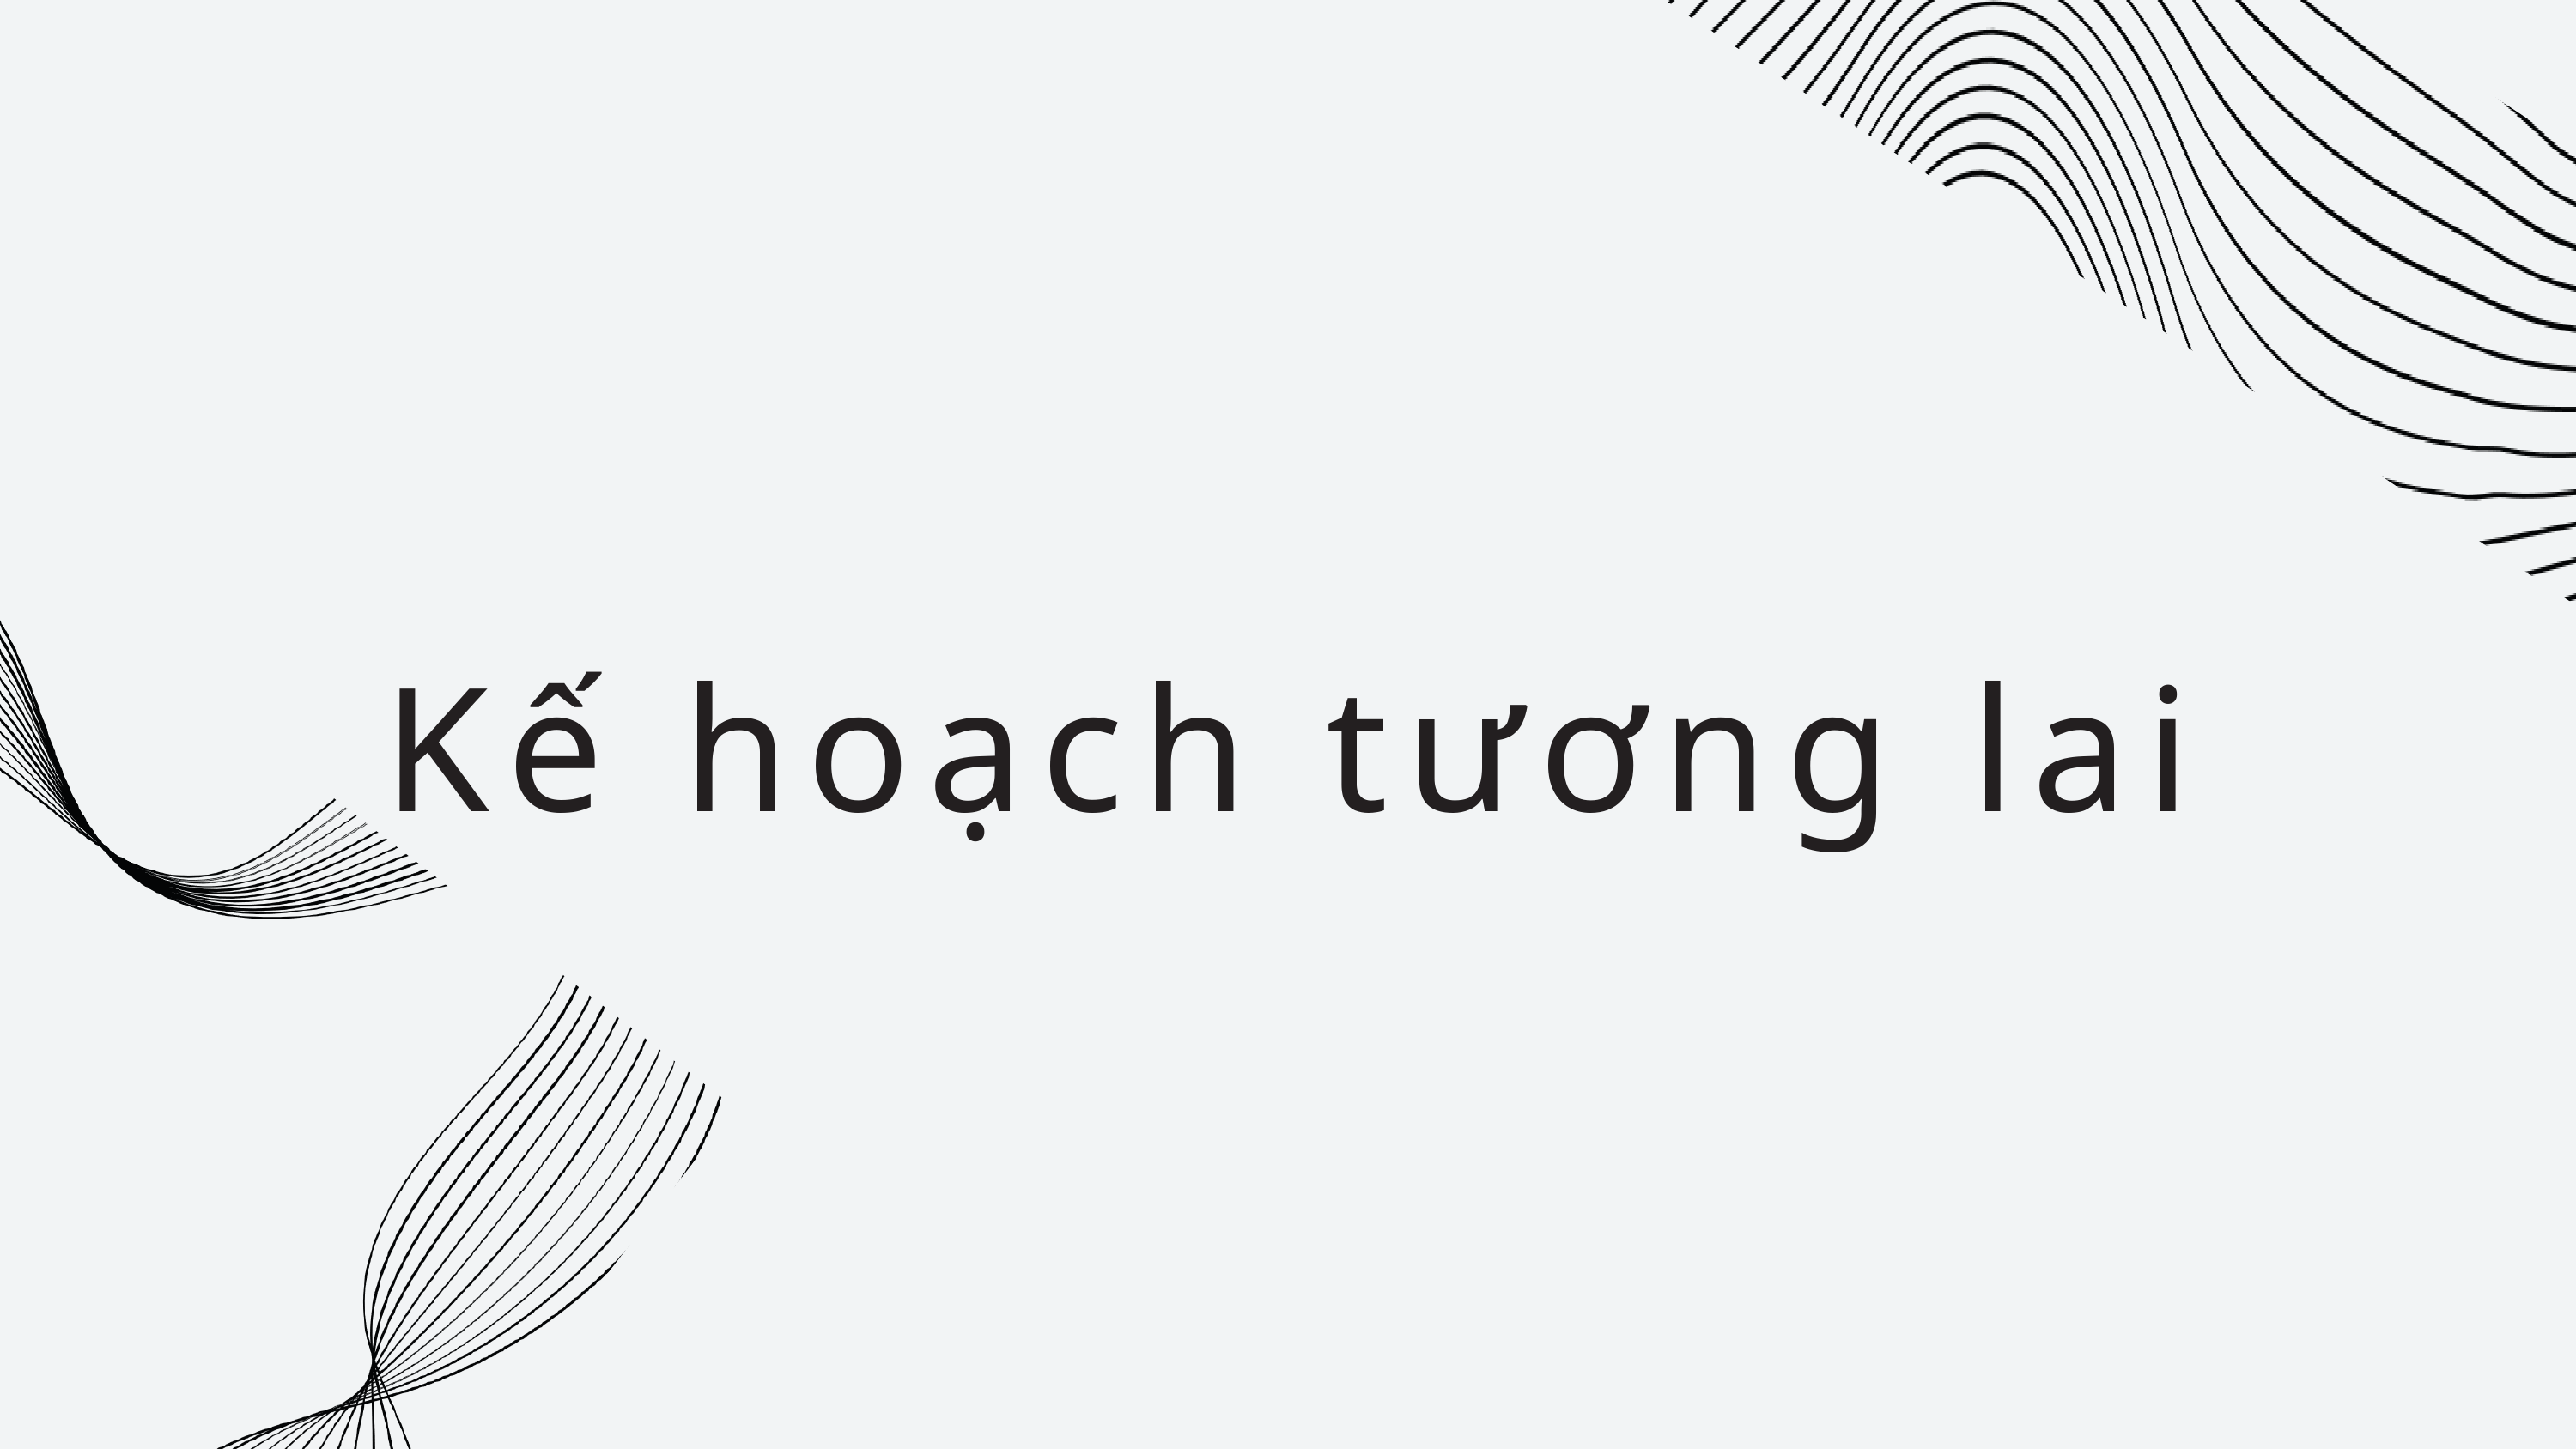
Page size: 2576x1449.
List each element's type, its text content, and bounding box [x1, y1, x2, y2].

text_box Kế hoạch tương lai [337, 599, 2239, 846]
text_box [1664, 0, 2576, 606]
text_box [0, 541, 736, 1449]
